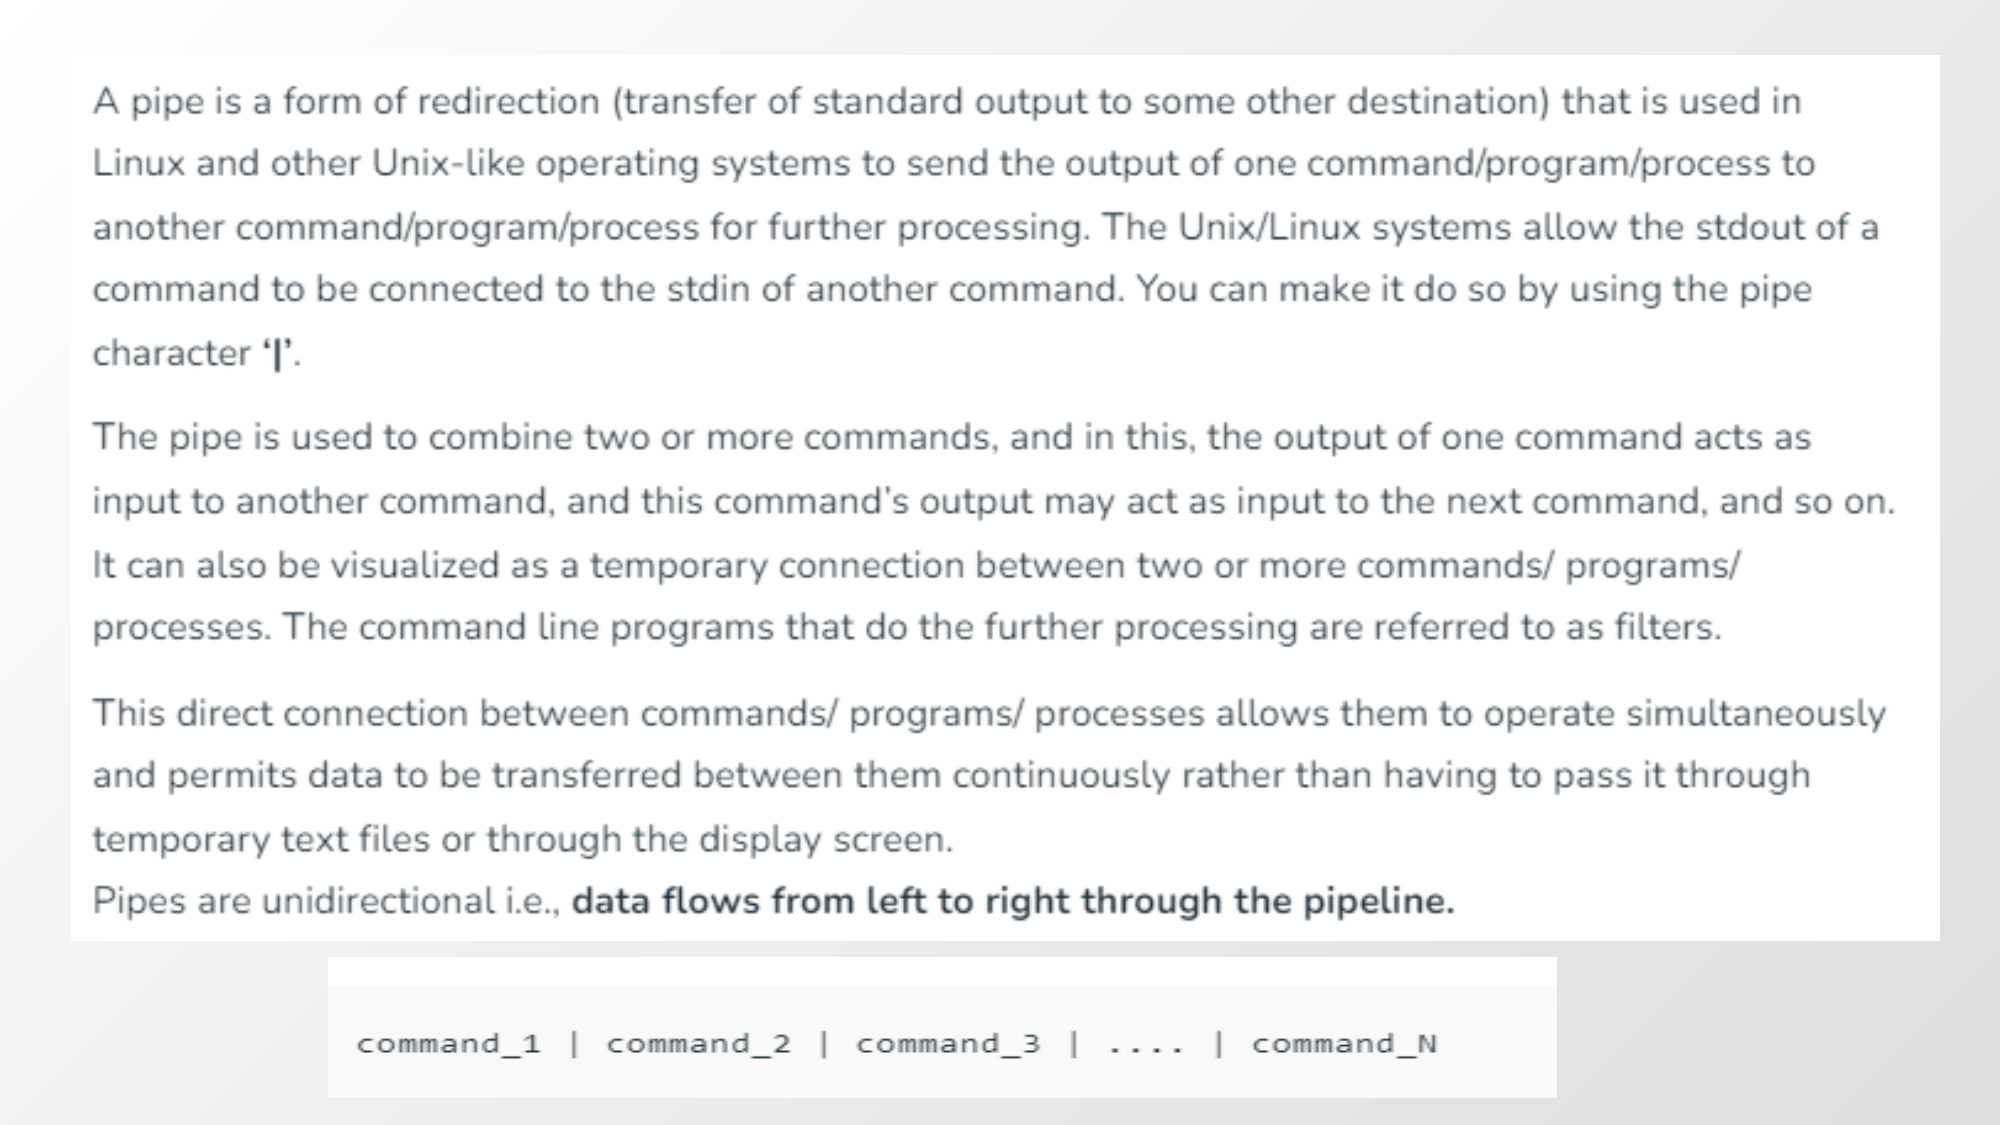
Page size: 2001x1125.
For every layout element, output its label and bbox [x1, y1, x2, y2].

picture [328, 957, 1557, 1098]
picture [71, 55, 1940, 941]
